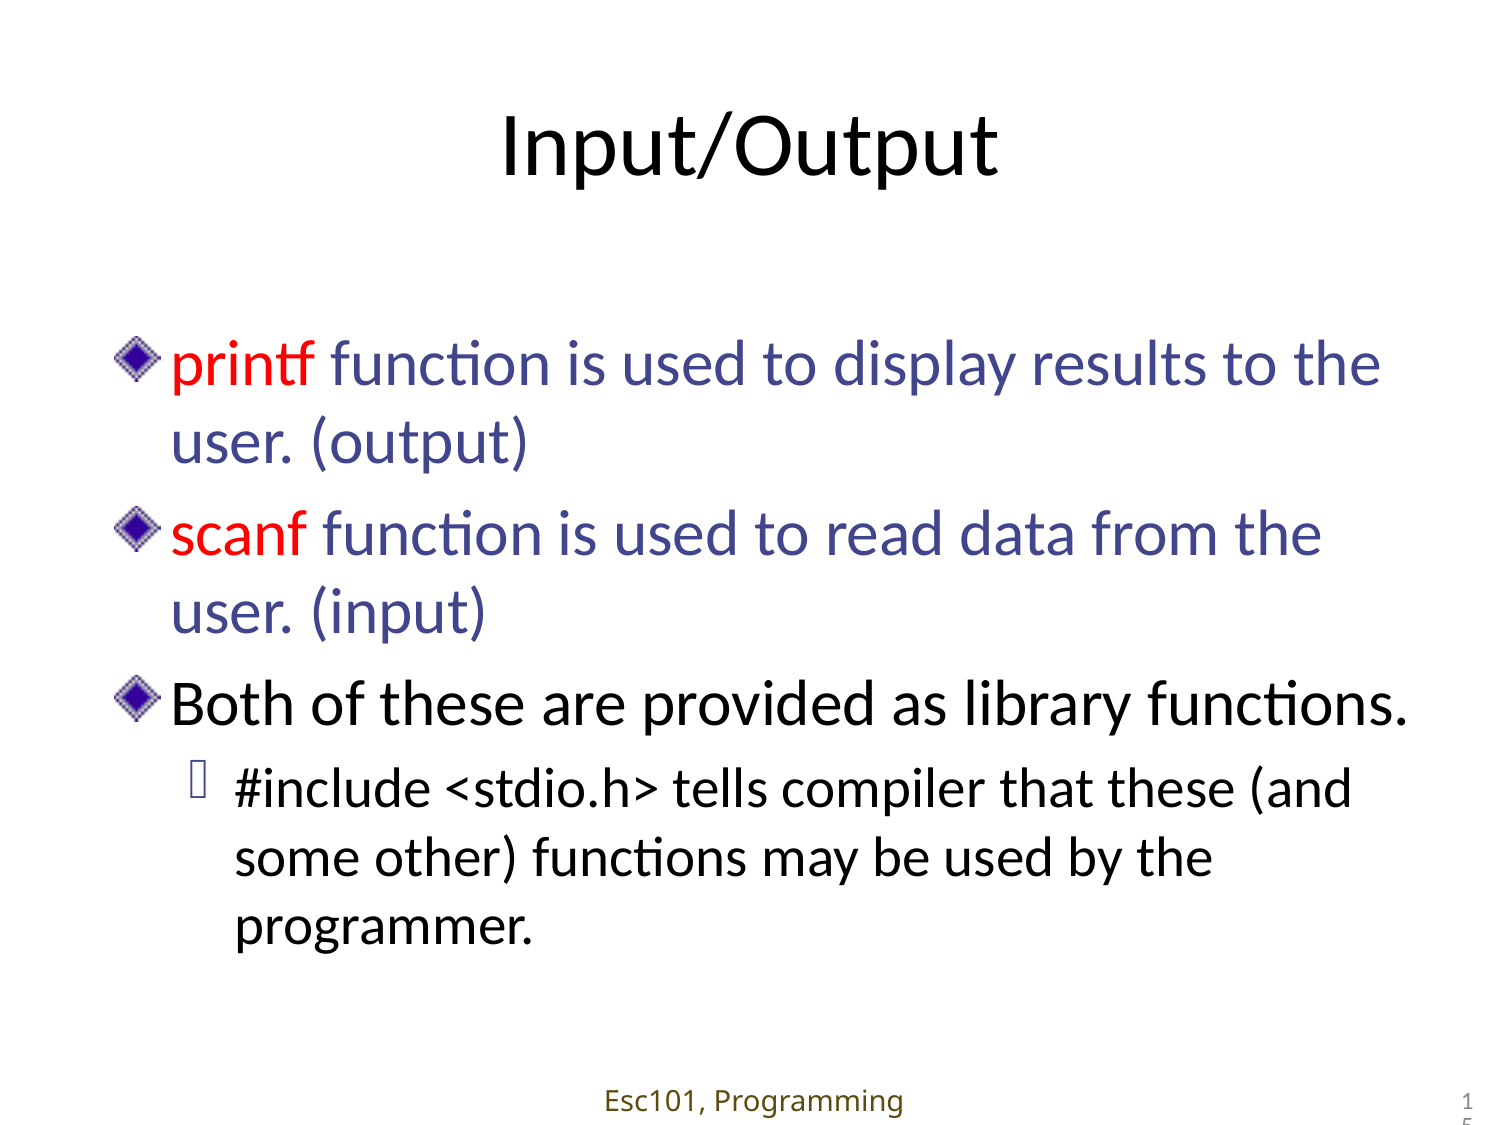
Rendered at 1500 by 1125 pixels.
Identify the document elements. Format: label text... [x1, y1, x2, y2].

title Input/Output [75, 45, 1425, 233]
picture [114, 506, 161, 552]
picture [114, 675, 161, 722]
text_box Esc101, Programming [483, 1075, 1025, 1125]
list printf function is used to display results to the user. (output) scanf function is used to read data from the user. (input) Both of these are provided as library functions. #include <stdio.h> tells compiler that these (and some other) functions may be used by the programmer. [99, 312, 1450, 988]
slide_number 15 [1445, 1074, 1500, 1125]
picture [114, 336, 161, 382]
